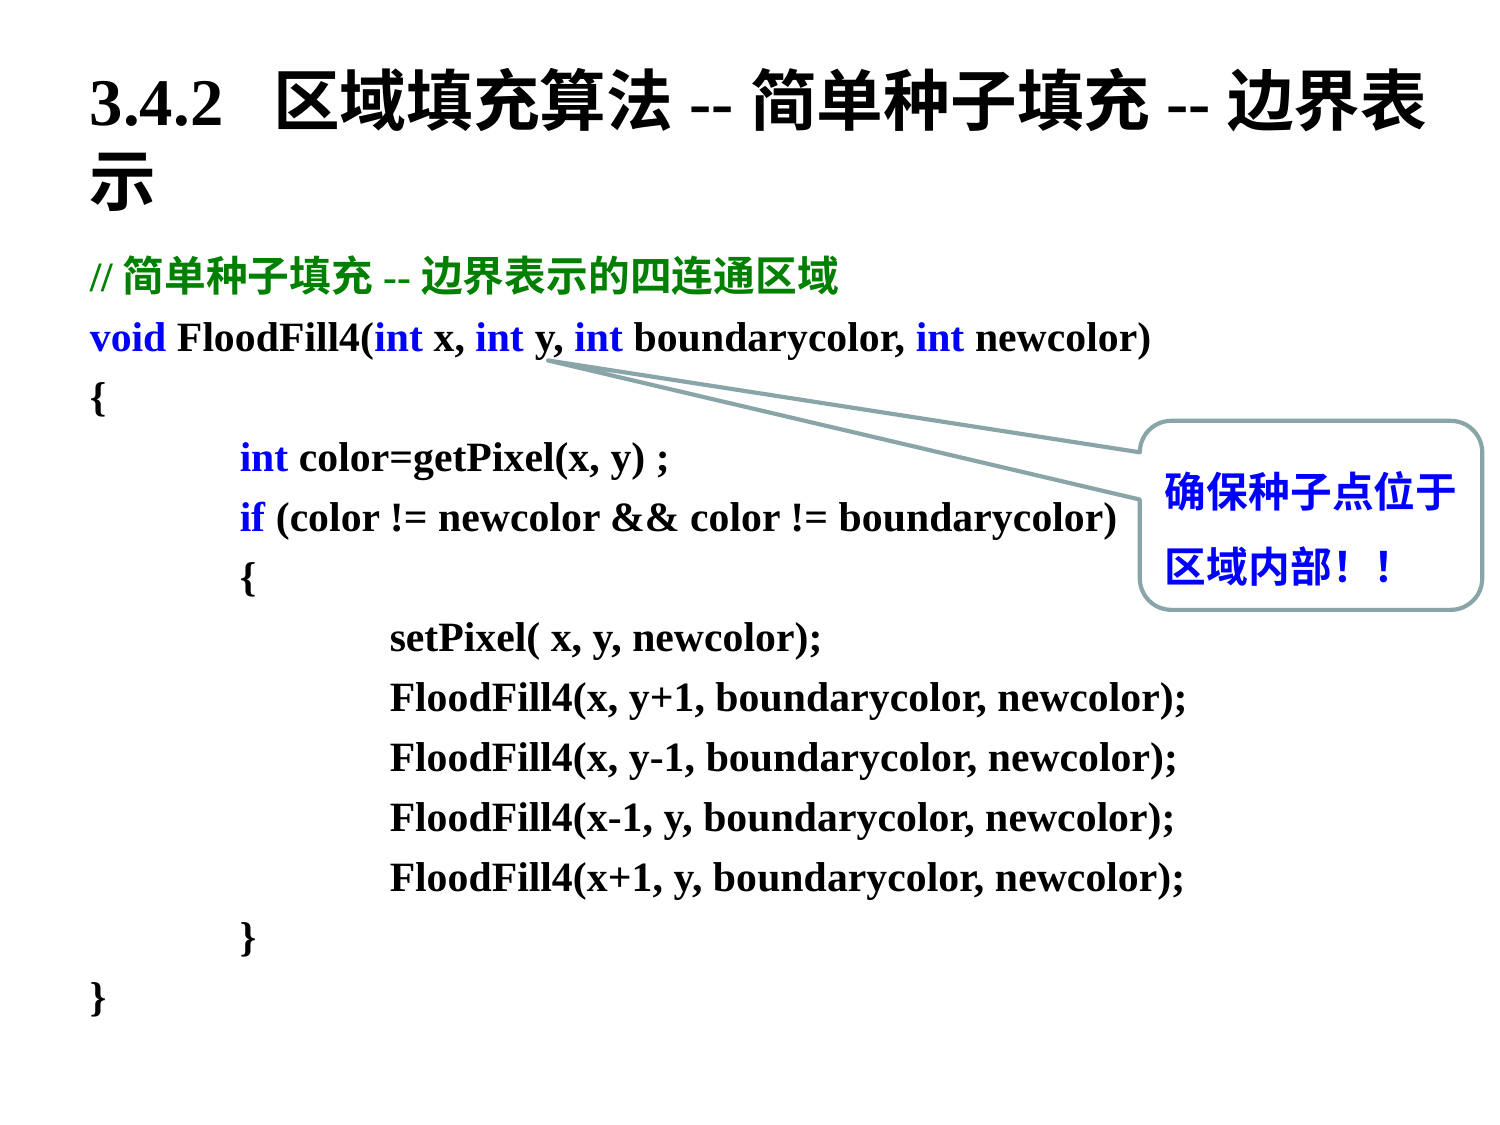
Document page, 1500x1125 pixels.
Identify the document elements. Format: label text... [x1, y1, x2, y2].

text_box 确保种子点位于区域内部！！！ [546, 358, 1485, 612]
text_box 3.4.2 区域填充算法--简单种子填充--边界表示 [75, 45, 1459, 233]
text_box //简单种子填充--边界表示的四连通区域 void FloodFill4(int x, int y, int boundarycolor, int newcolor) { int color=getPixel(x, y) ; if (color != newcolor && color != boundarycolor) { setPixel( x, y, newcolor); FloodFill4(x, y+1, boundarycolor, newcolor); FloodFill4(x, y-1, boundarycolor, newcolor); FloodFill4(x-1, y, boundarycolor, newcolor); FloodFill4(x+1, y, boundarycolor, newcolor); } } [75, 233, 1412, 1028]
